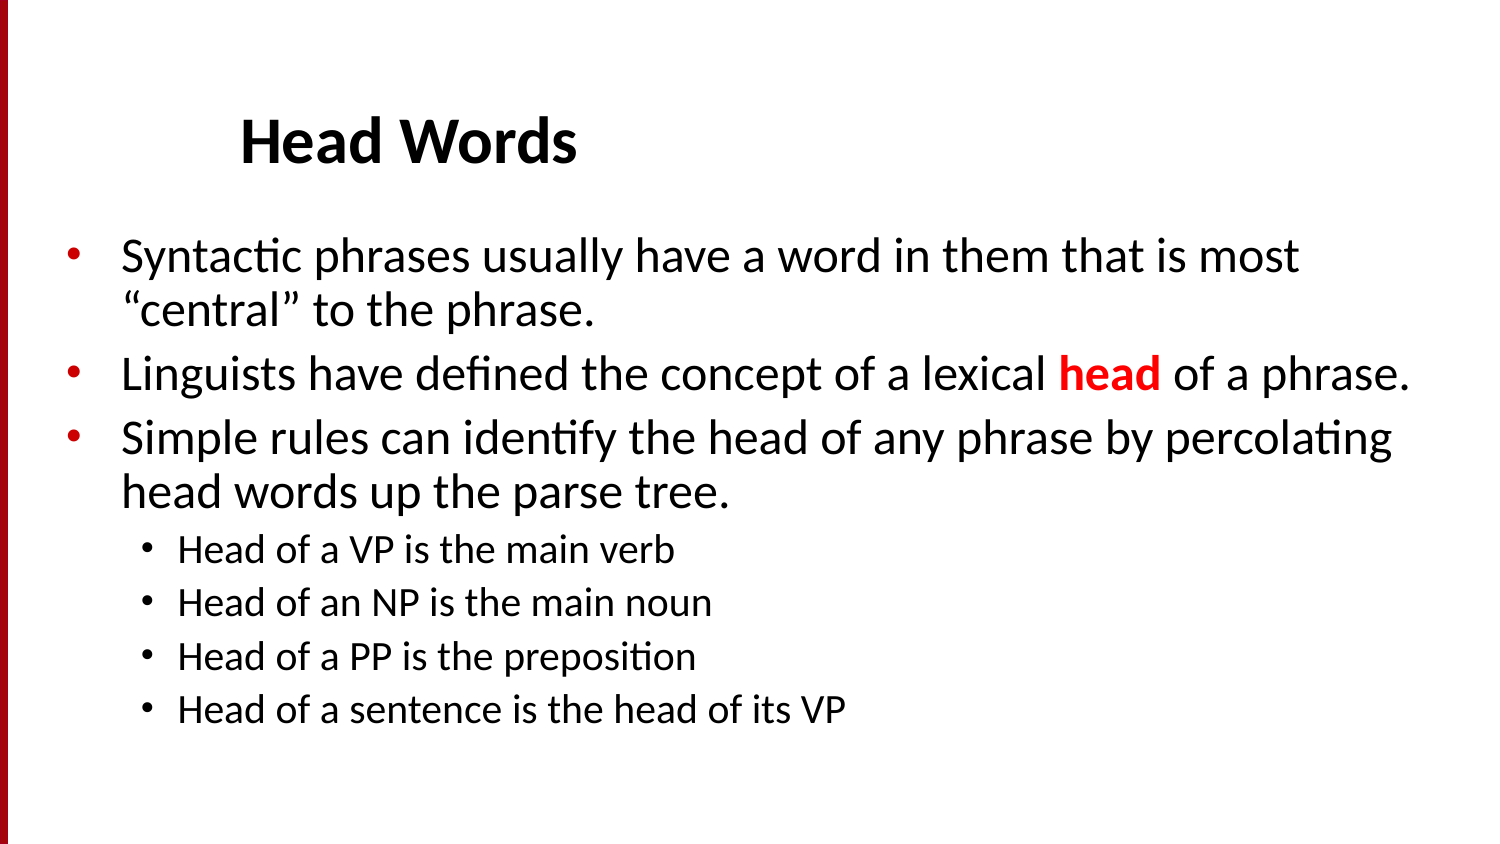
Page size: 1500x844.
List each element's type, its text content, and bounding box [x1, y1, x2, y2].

title Head Words [225, 62, 1450, 185]
list Syntactic phrases usually have a word in them that is most “central” to the phrase. Linguists have defined the concept of a lexical head of a phrase. Simple rules can identify the head of any phrase by percolating head words up the parse tree. Head of a VP is the main verb Head of an NP is the main noun Head of a PP is the preposition Head of a sentence is the head of its VP [50, 221, 1450, 769]
